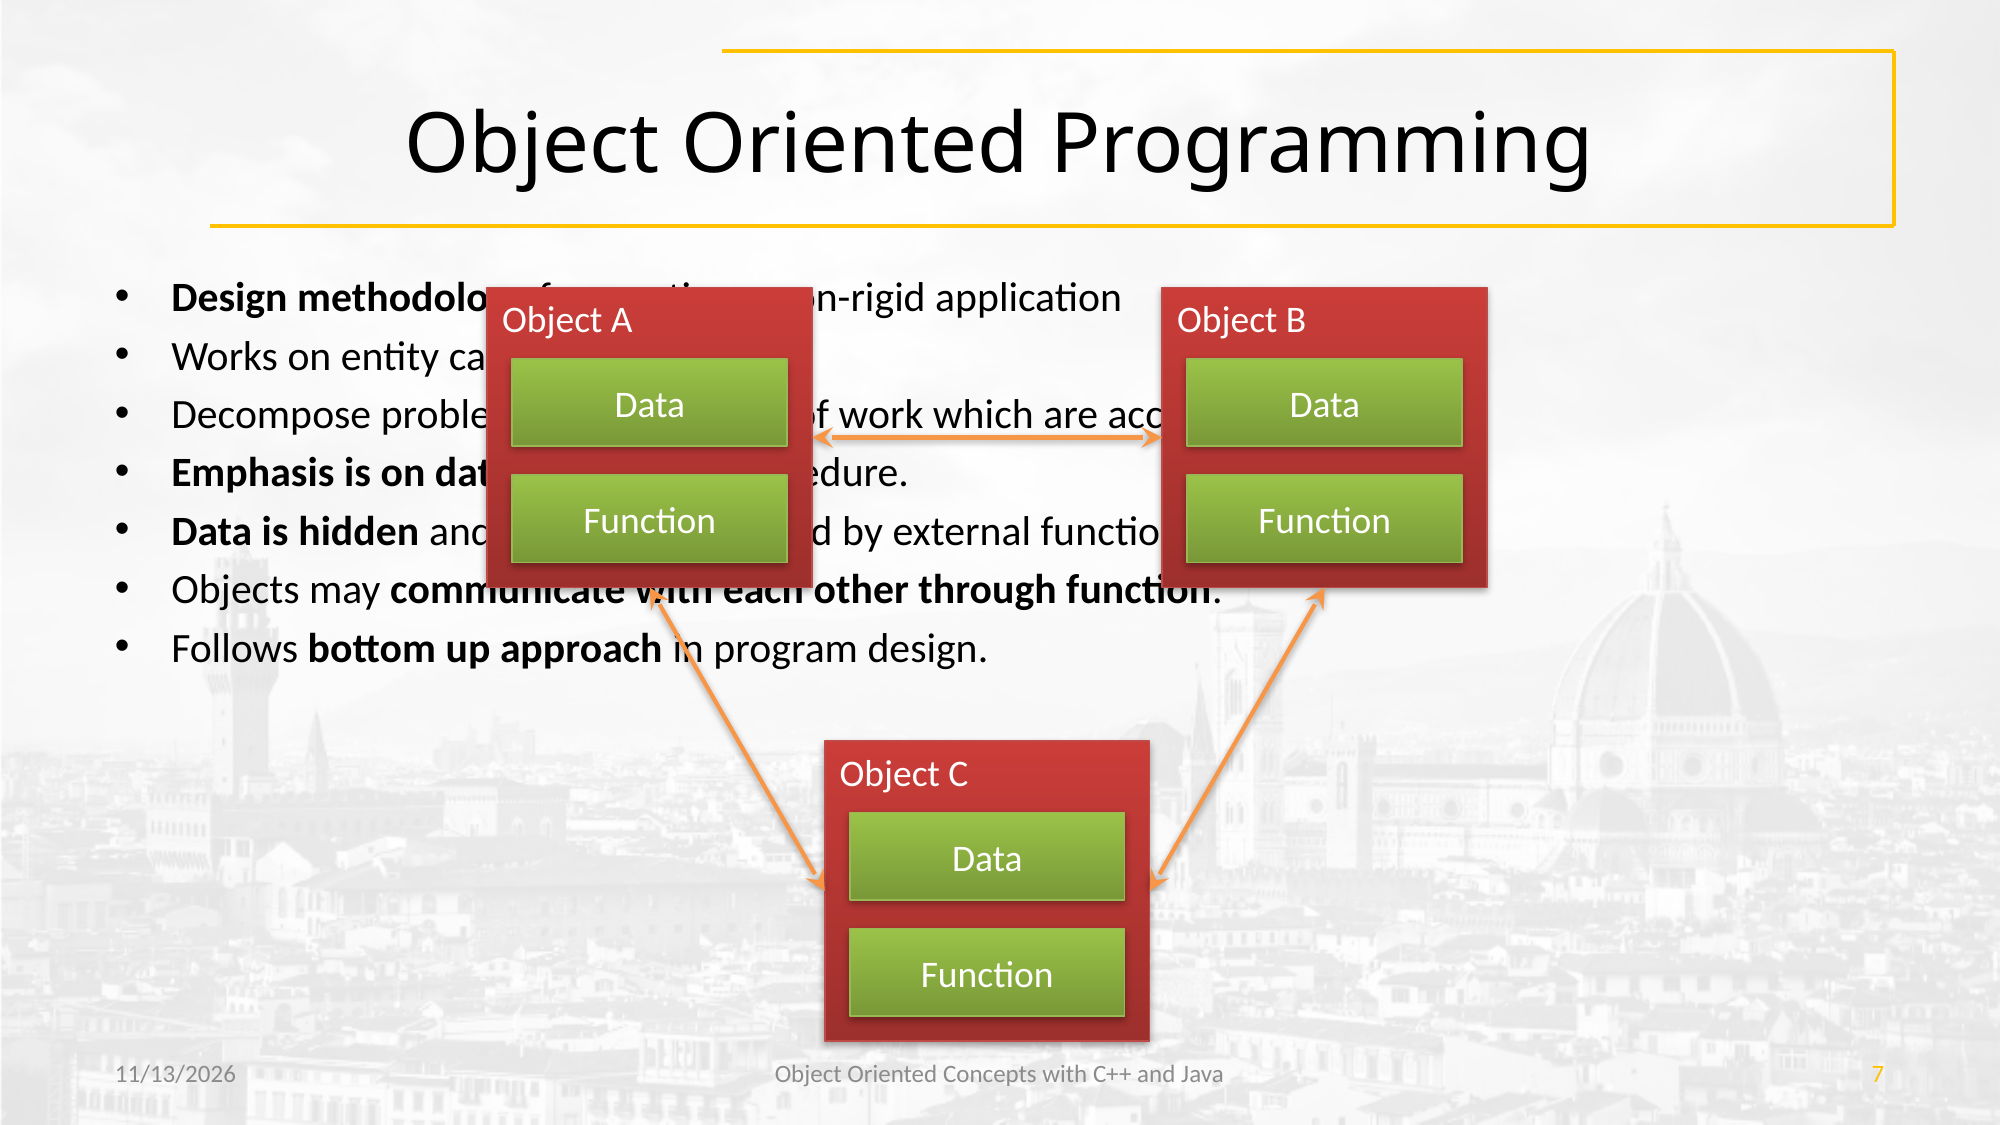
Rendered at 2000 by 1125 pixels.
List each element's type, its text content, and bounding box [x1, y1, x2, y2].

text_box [486, 287, 813, 588]
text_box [1149, 587, 1325, 892]
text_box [649, 587, 825, 892]
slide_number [99, 1042, 567, 1103]
title Object Oriented Programming [99, 45, 1900, 233]
list Design methodology for creating a non-rigid application Works on entity called as objects Decompose problem in to small unit of work which are accessed via Objects. Emphasis is on data rather than procedure. Data is hidden and cannot be accessed by external function. Objects may communicate with each other through function. Follows bottom up approach in program design. [99, 262, 1900, 1113]
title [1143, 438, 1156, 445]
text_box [824, 740, 1150, 1042]
footer Object Oriented Concepts with C++ and Java [683, 1042, 1317, 1103]
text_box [1161, 287, 1488, 588]
slide_number 7 [1432, 1042, 1900, 1103]
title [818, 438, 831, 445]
